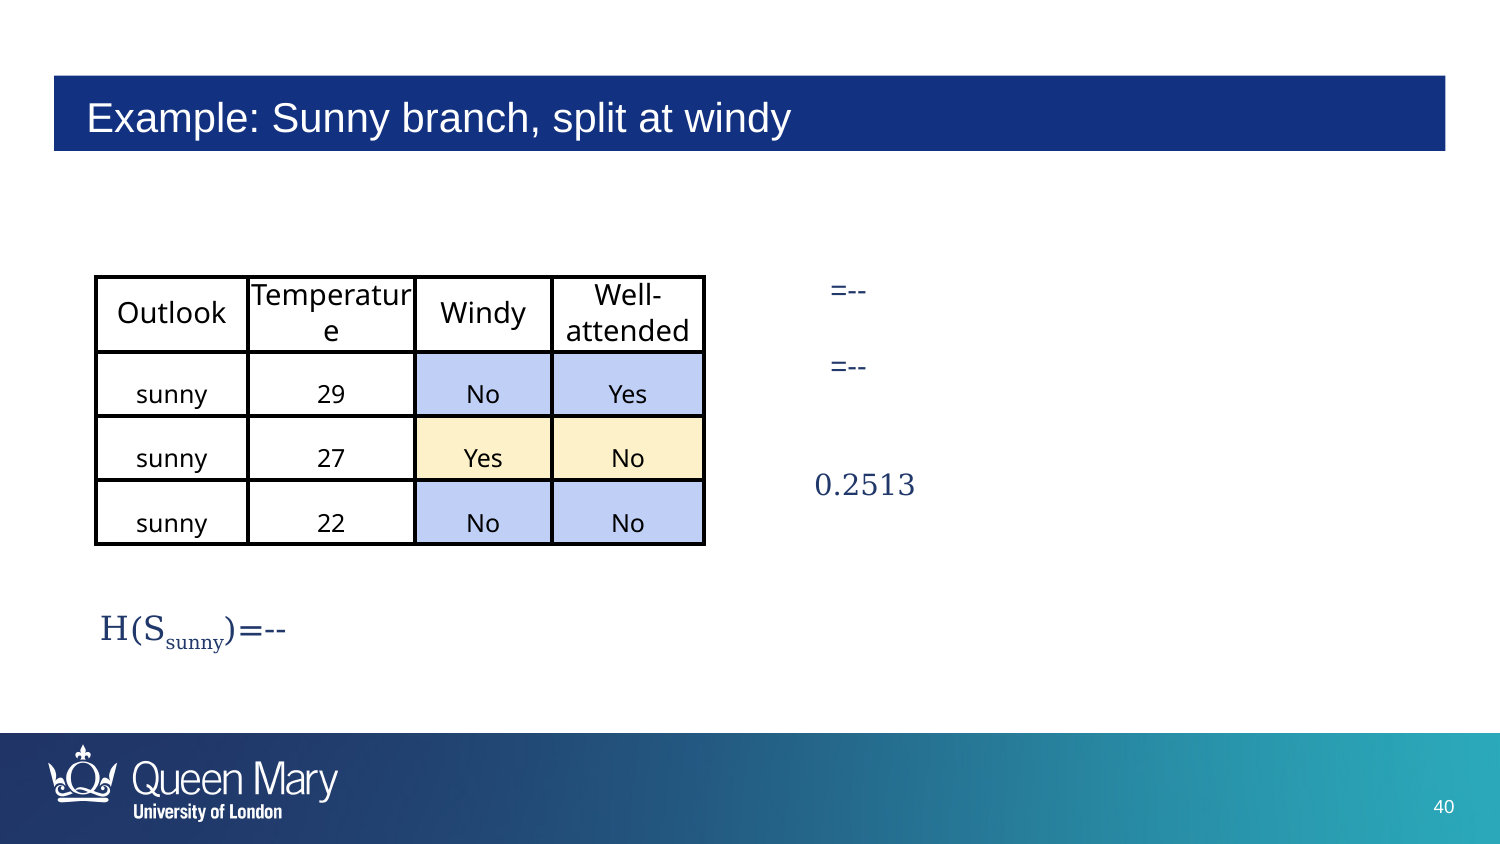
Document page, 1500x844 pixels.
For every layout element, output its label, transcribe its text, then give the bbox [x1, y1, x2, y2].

table_cell sunny [98, 418, 246, 478]
table_cell 29 [250, 354, 413, 414]
table_cell 22 [250, 482, 413, 542]
table_cell sunny [98, 354, 246, 414]
table_header Windy [417, 279, 550, 350]
table_cell No [554, 482, 702, 542]
table_header Outlook [98, 279, 246, 350]
table_cell No [417, 354, 550, 414]
table_header Temperature [250, 279, 413, 350]
picture [0, 733, 1500, 844]
table_header Well-attended [554, 279, 702, 350]
table_cell Yes [554, 354, 702, 414]
table_cell sunny [98, 482, 246, 542]
title Example: Sunny branch, split at windy [71, 89, 1429, 135]
table_cell 27 [250, 418, 413, 478]
table_cell Yes [417, 418, 550, 478]
table_cell No [417, 482, 550, 542]
table_cell No [554, 418, 702, 478]
